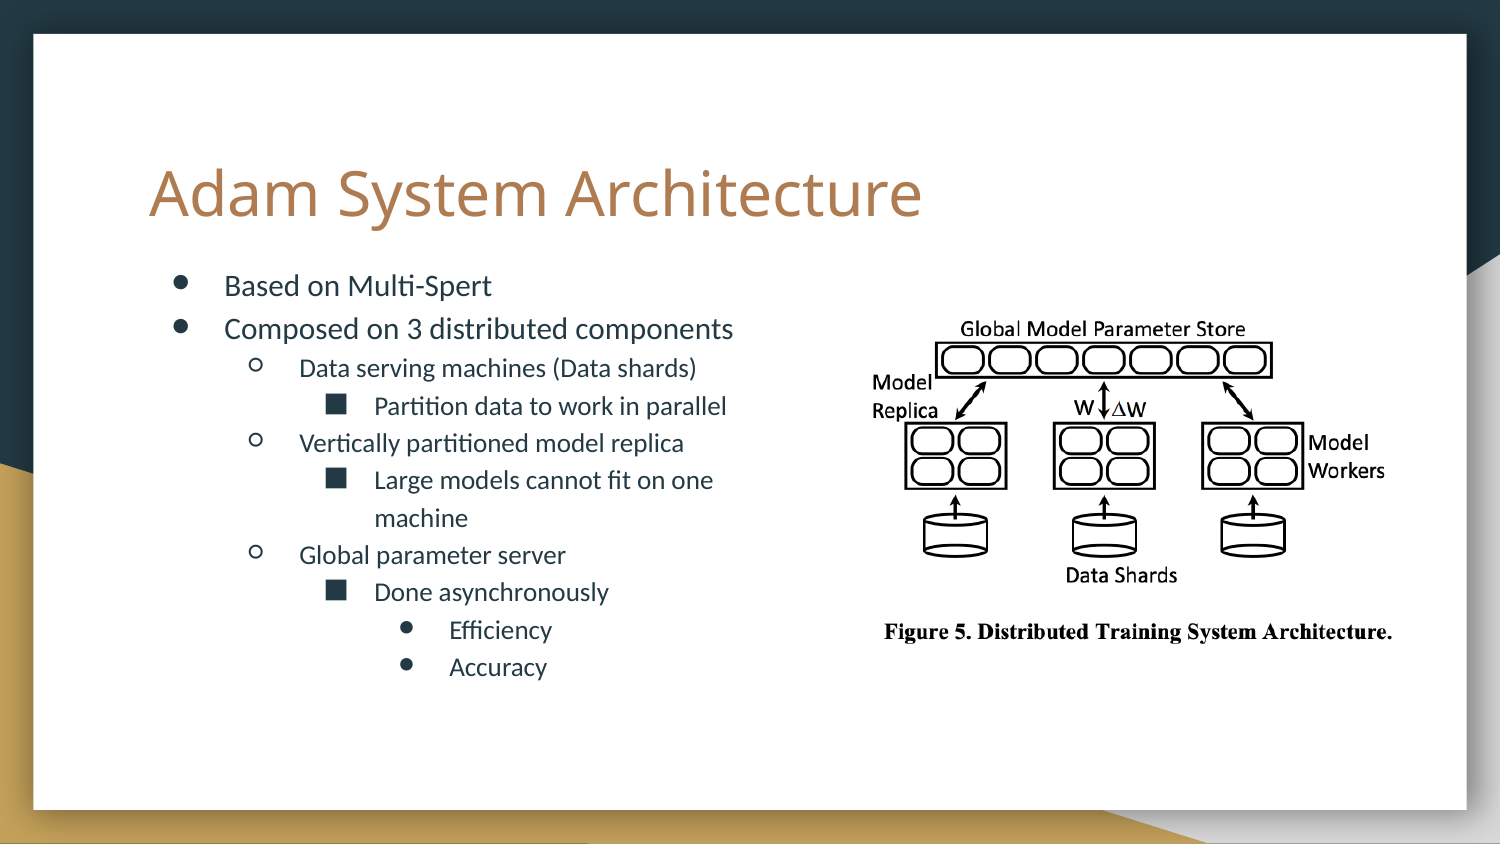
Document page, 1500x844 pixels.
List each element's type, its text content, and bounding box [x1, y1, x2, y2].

list Based on Multi-Spert Composed on 3 distributed components Data serving machines (Data shards) Partition data to work in parallel Vertically partitioned model replica Large models cannot fit on one machine Global parameter server Done asynchronously Efficiency Accuracy [134, 244, 809, 662]
title Adam System Architecture [134, 138, 1366, 310]
picture [868, 297, 1407, 668]
